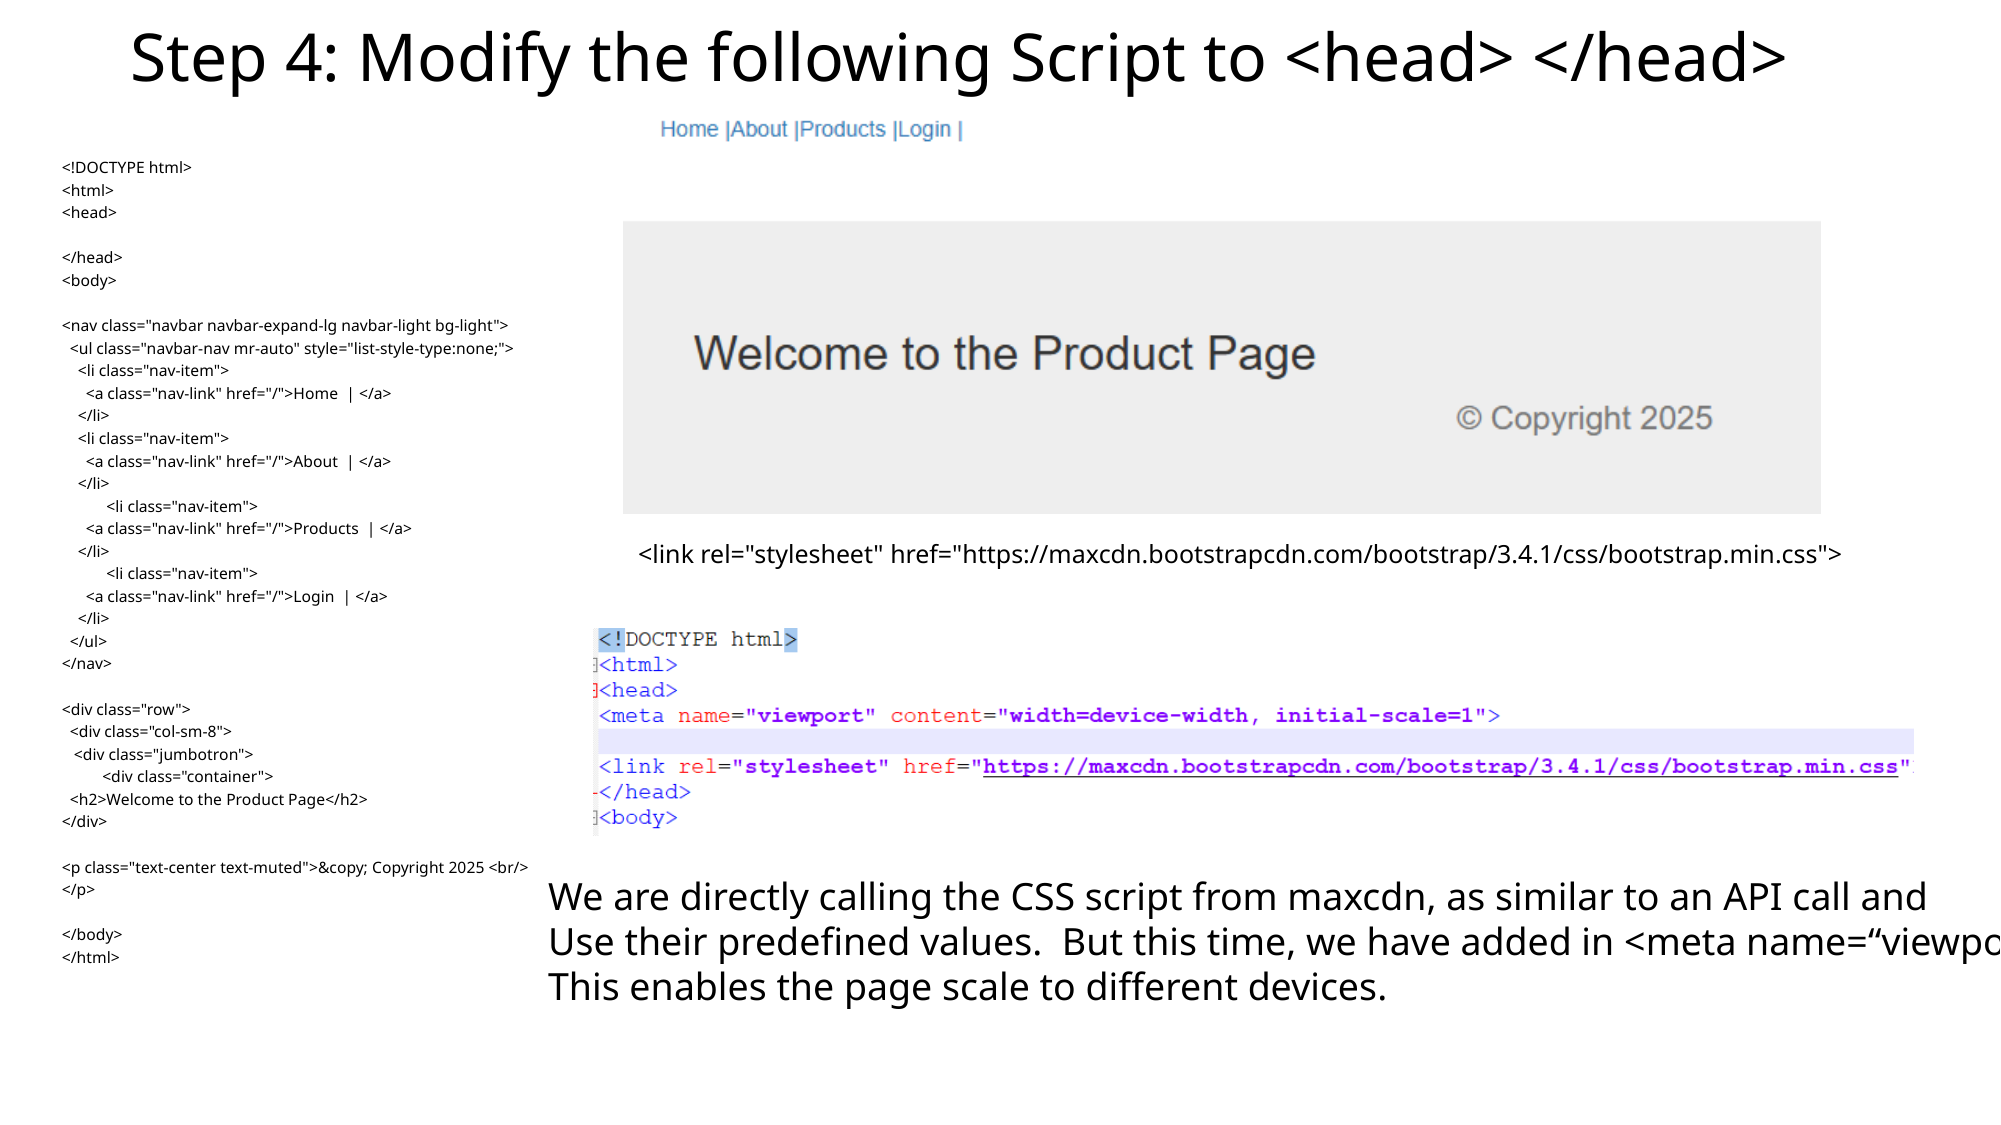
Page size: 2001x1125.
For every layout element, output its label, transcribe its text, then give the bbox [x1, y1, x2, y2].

text_box We are directly calling the CSS script from maxcdn, as similar to an API call and Use their predefined values. But this time, we have added in <meta name=“viewport”> This enables the page scale to different devices. [533, 865, 2000, 1061]
text_box <link rel="stylesheet" href="https://maxcdn.bootstrapcdn.com/bootstrap/3.4.1/css/bootstrap.min.css"> [623, 531, 1932, 576]
picture [592, 627, 1914, 837]
picture [622, 114, 1821, 515]
list <!DOCTYPE html> <html> <head> </head> <body> <nav class="navbar navbar-expand-lg navbar-light bg-light"> <ul class="navbar-nav mr-auto" style="list-style-type:none;"> <li class="nav-item"> <a class="nav-link" href="/">Home | </a> </li> <li class="nav-item"> <a class="nav-link" href="/">About | </a> </li> <li class="nav-item"> <a class="nav-link" href="/">Products | </a> </li> <li class="nav-item"> <a class="nav-link" href="/">Login | </a> </li> </ul> </nav> <div class="row"> <div class="col-sm-8"> <div class="jumbotron"> <div class="container"> <h2>Welcome to the Product Page</h2> </div> <p class="text-center text-muted">&copy; Copyright 2025 <br/> </p> </body> </html> [46, 146, 758, 979]
title Step 4: Modify the following Script to <head> </head> [115, 0, 1964, 119]
